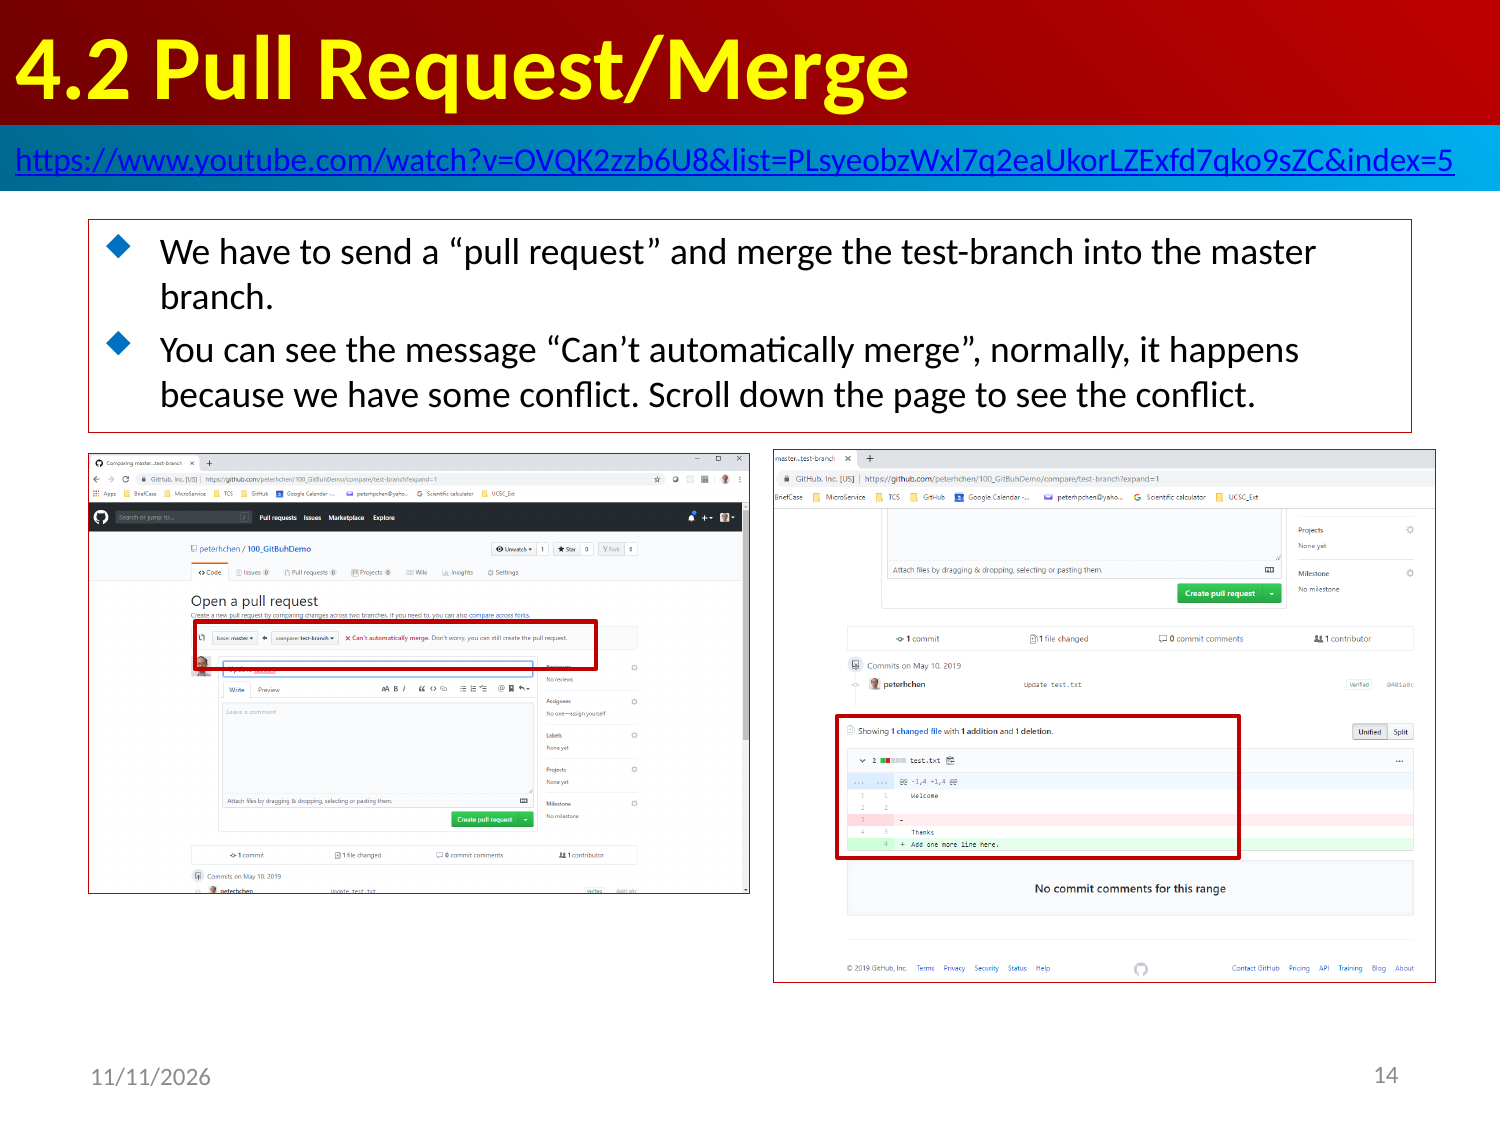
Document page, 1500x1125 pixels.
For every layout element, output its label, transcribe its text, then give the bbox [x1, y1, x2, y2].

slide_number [75, 1042, 425, 1109]
picture [773, 448, 1436, 983]
title 4.2 Pull Request/Merge [0, 0, 1500, 125]
subtitle We have to send a “pull request” and merge the test-branch into the master branch. You can see the message “Can’t automatically merge”, normally, it happens because we have some conflict. Scroll down the page to see the conflict. [88, 219, 1412, 433]
text_box https://www.youtube.com/watch?v=OVQK2zzb6U8&list=PLsyeobzWxl7q2eaUkorLZExfd7qko9sZC&index=5 [0, 125, 1500, 191]
slide_number 14 [1063, 1040, 1414, 1107]
picture [88, 453, 751, 894]
